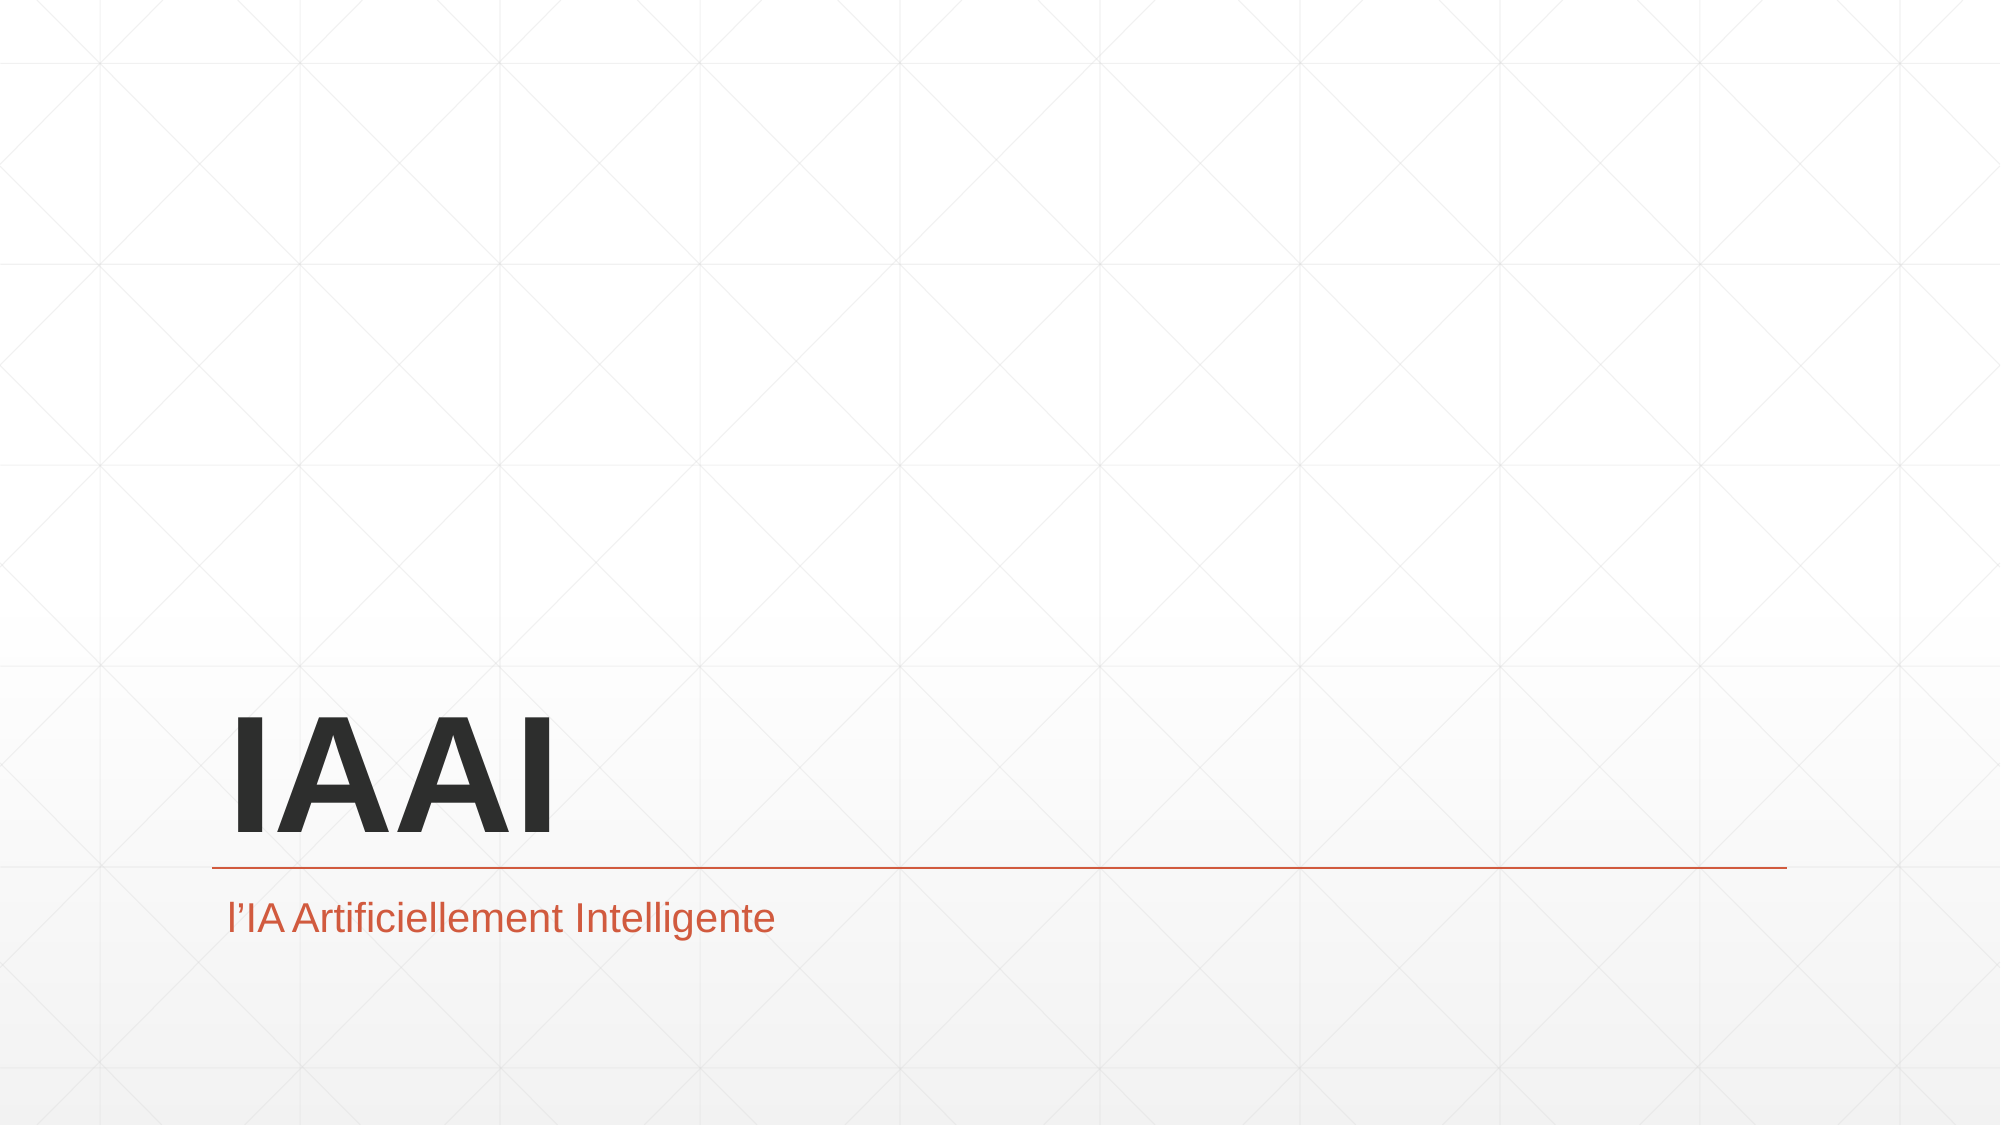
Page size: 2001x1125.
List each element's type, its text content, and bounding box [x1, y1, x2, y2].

title IAAI [212, 313, 1788, 869]
subtitle l’IA Artificiellement Intelligente [212, 891, 1788, 967]
